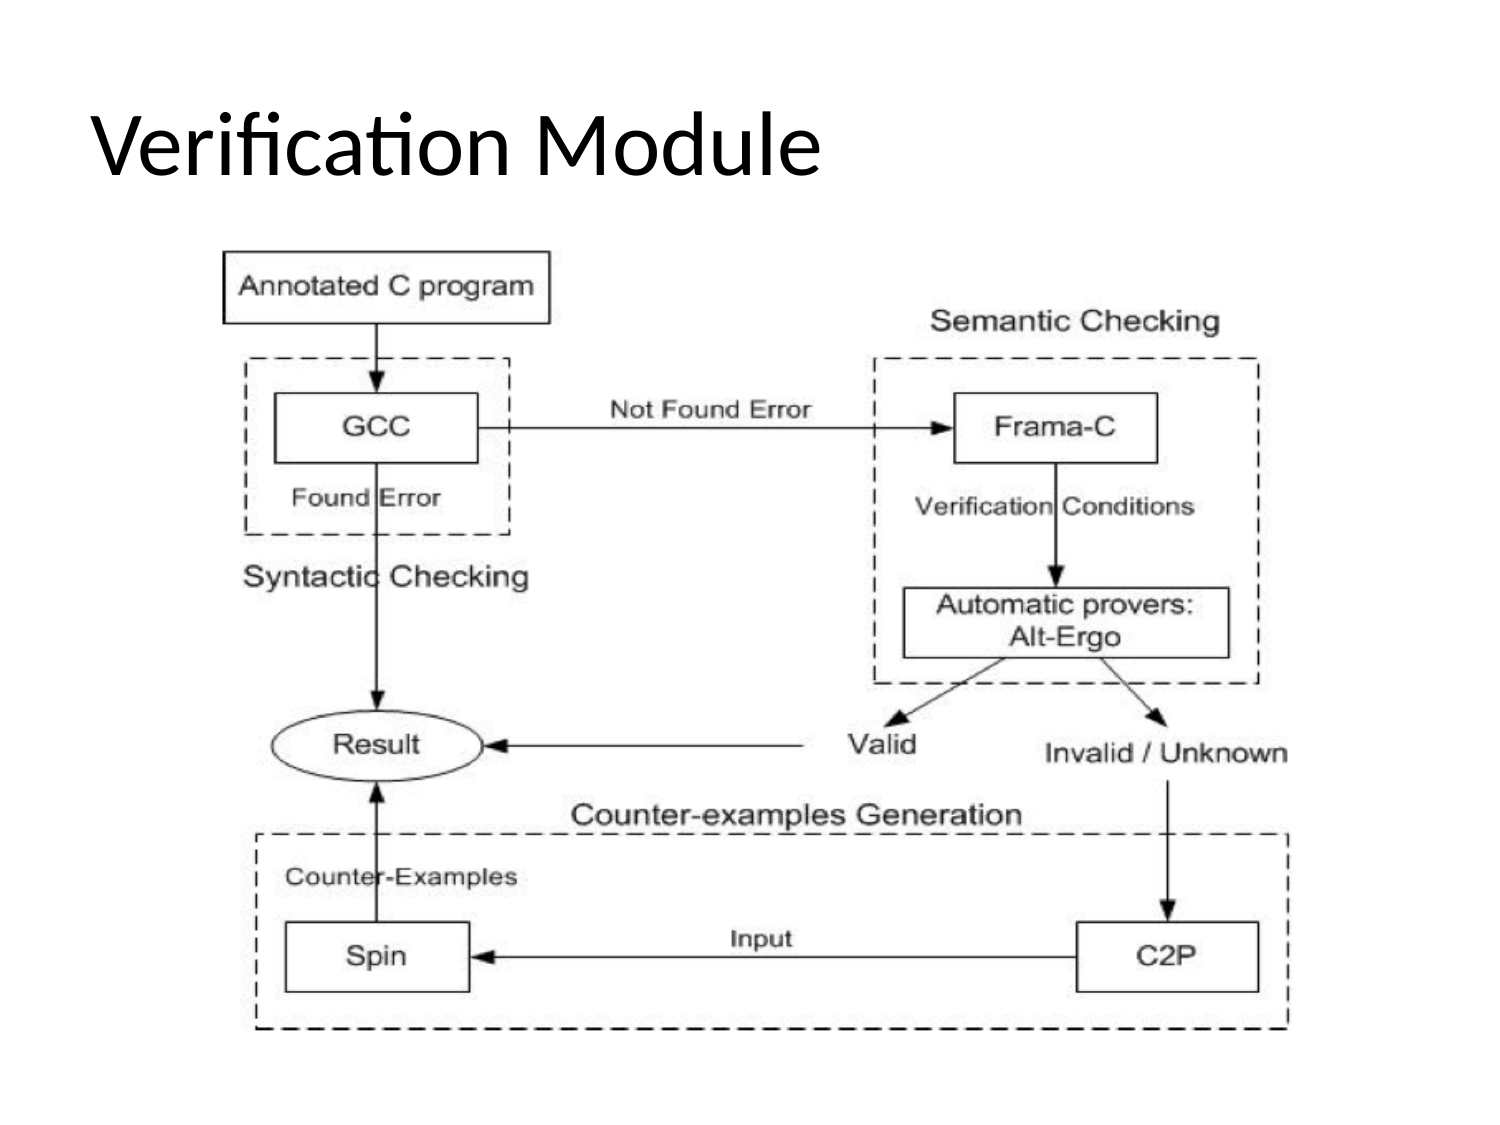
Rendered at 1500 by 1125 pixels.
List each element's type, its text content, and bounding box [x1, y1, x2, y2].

title Verification Module [75, 45, 1425, 231]
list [74, 232, 1426, 1058]
